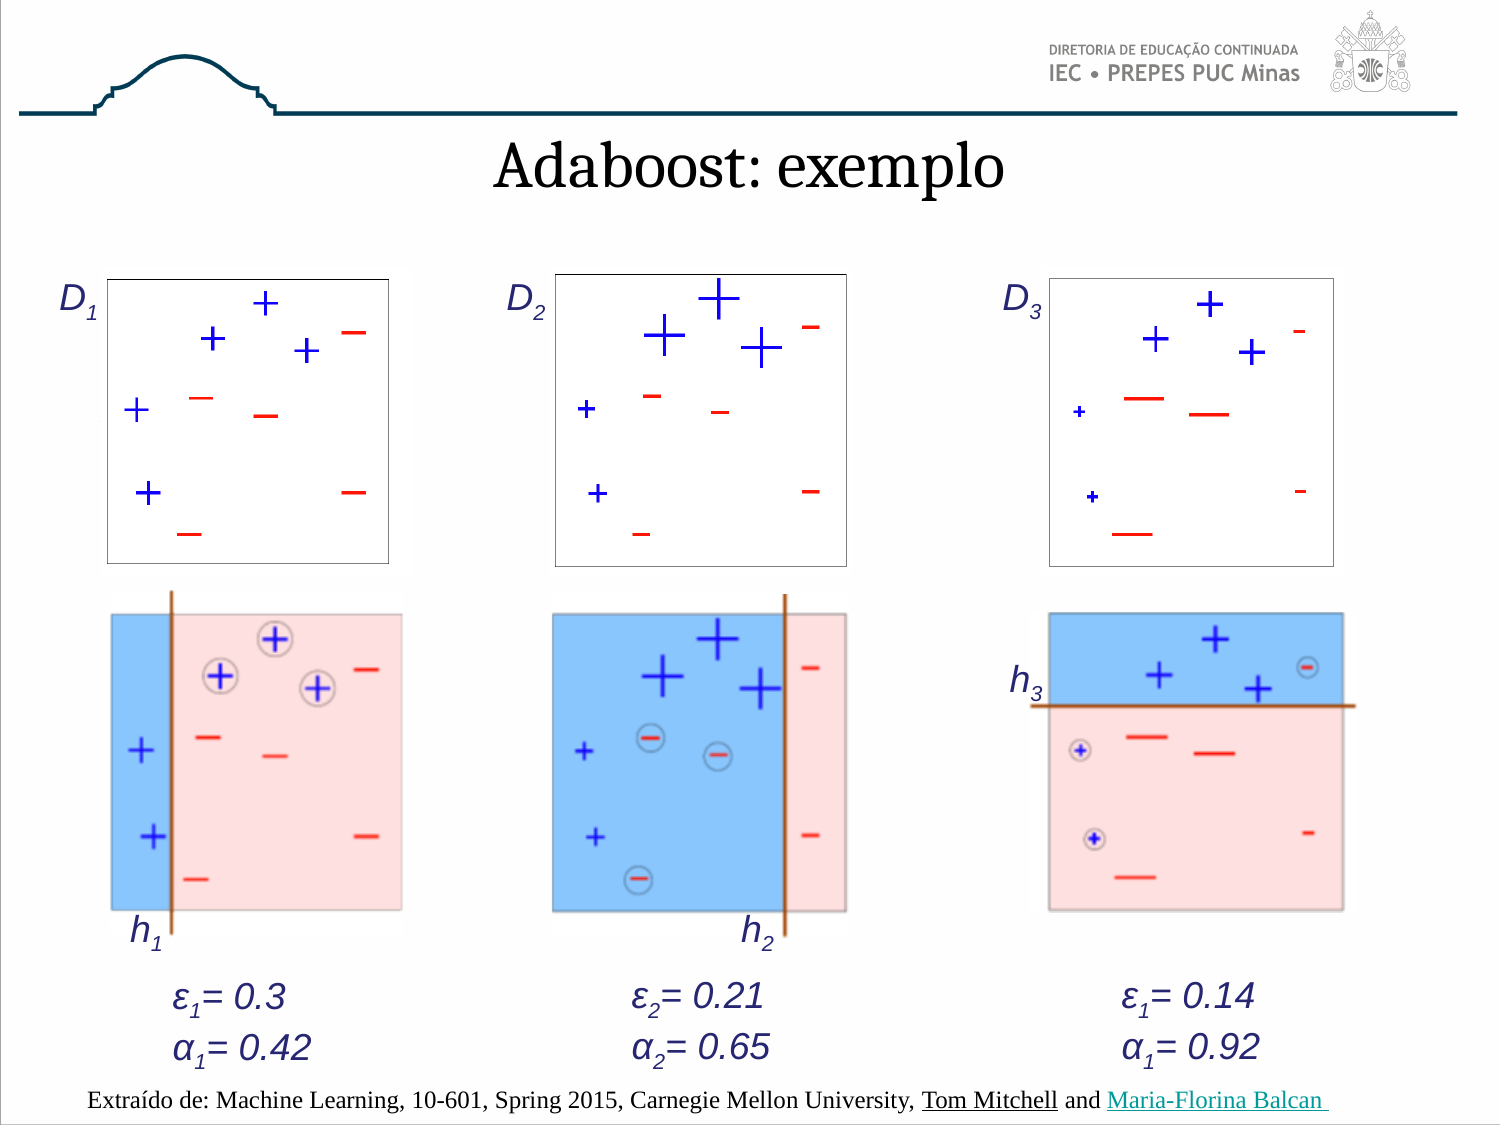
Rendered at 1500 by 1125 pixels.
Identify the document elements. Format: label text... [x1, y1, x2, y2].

text_box D1 [44, 265, 101, 332]
text_box D2 [491, 265, 549, 332]
text_box h1 [115, 946, 178, 964]
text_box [551, 594, 850, 938]
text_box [109, 590, 404, 937]
title Adaboost: exemplo [57, 112, 1443, 291]
text_box ε1= 0.3 α1= 0.42 [158, 964, 332, 1082]
text_box h2 [726, 946, 789, 964]
text_box Extraído de: Machine Learning, 10-601, Spring 2015, Carnegie Mellon University, Tom Mitchell and Maria-Florina Balcan [72, 1075, 1428, 1121]
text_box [1028, 612, 1358, 913]
text_box ε1= 0.14 α1= 0.92 [1106, 963, 1280, 1081]
picture [0, 0, 1500, 1125]
text_box D3 [987, 265, 1042, 332]
text_box ε2= 0.21 α2= 0.65 [616, 963, 790, 1081]
text_box h3 [994, 647, 1023, 714]
